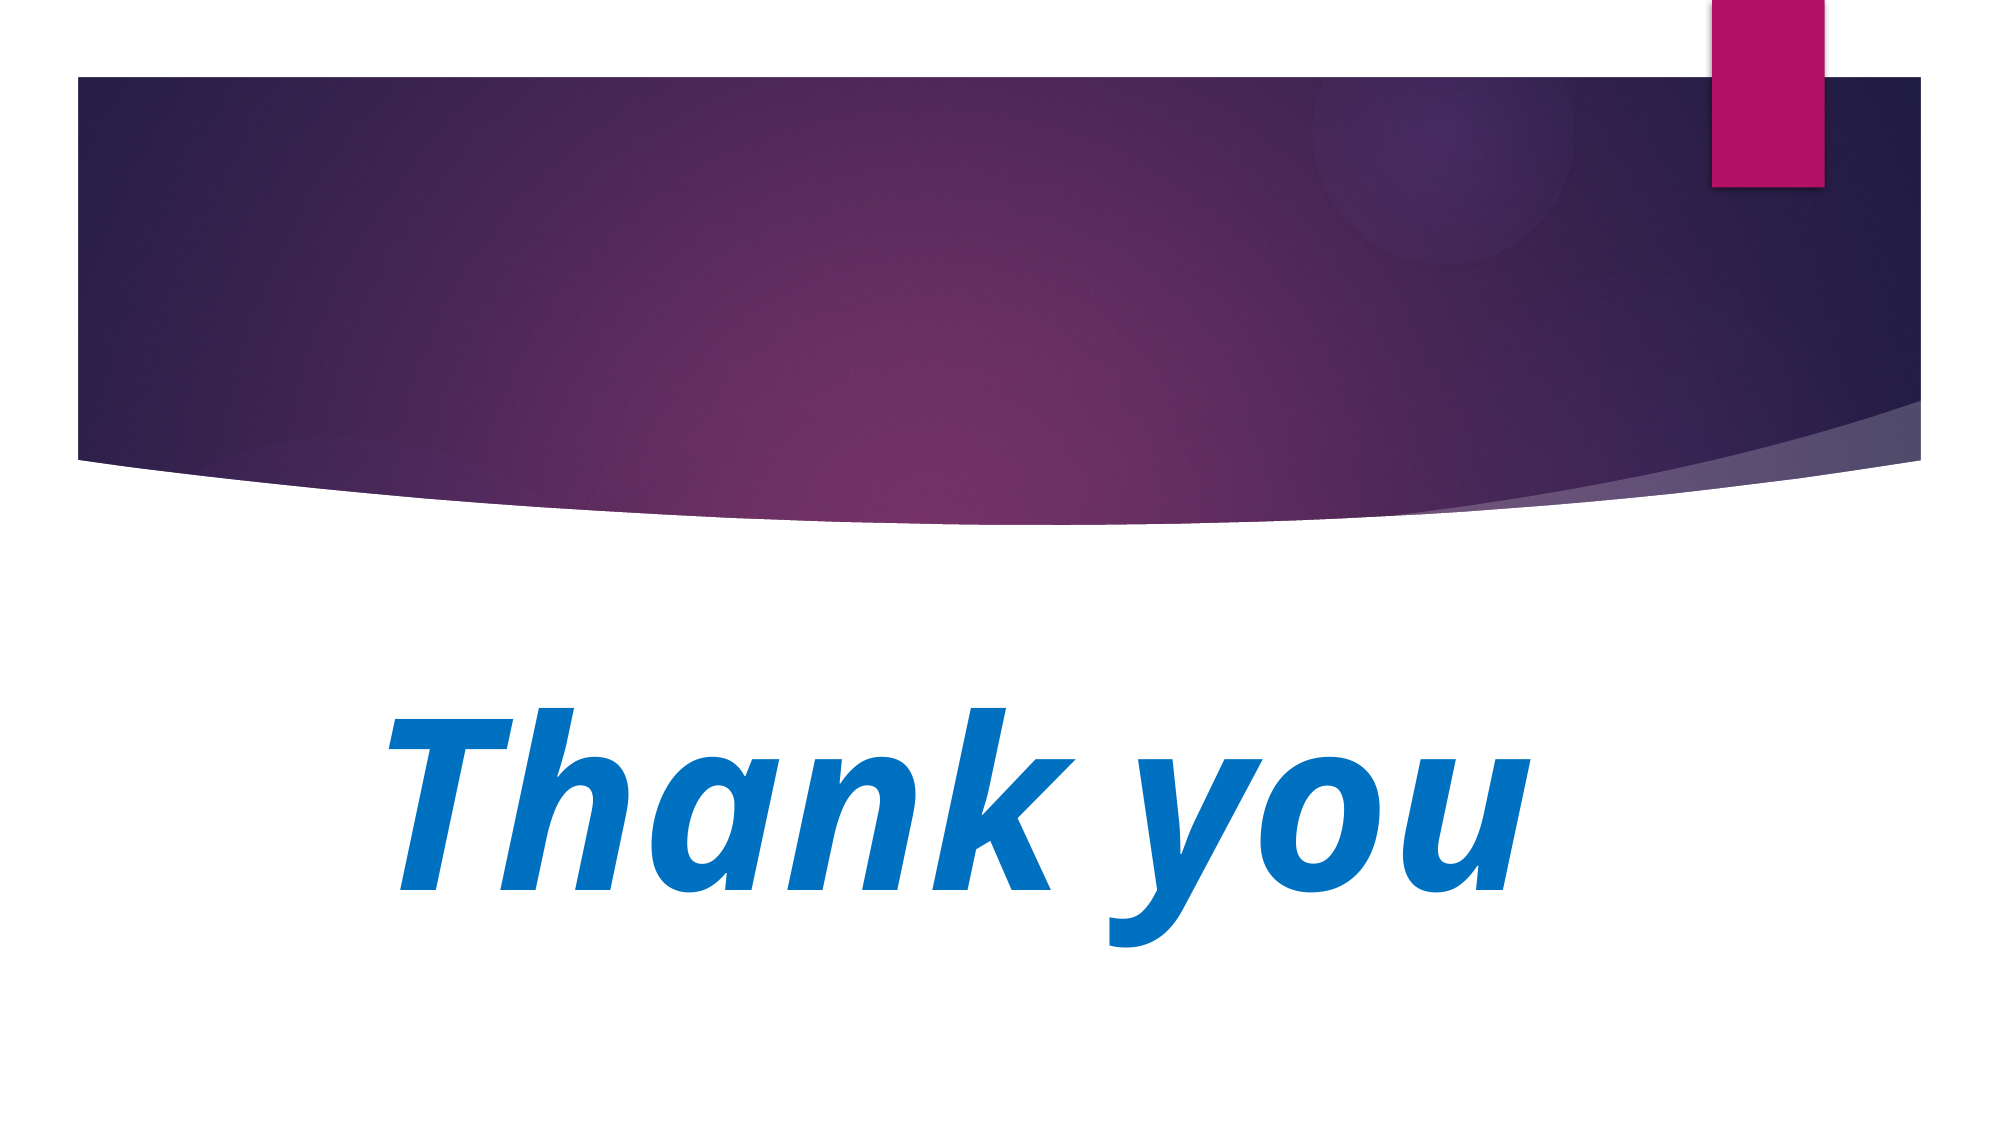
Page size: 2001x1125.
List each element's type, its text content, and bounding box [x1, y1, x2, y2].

list Thank you [354, 591, 1803, 999]
